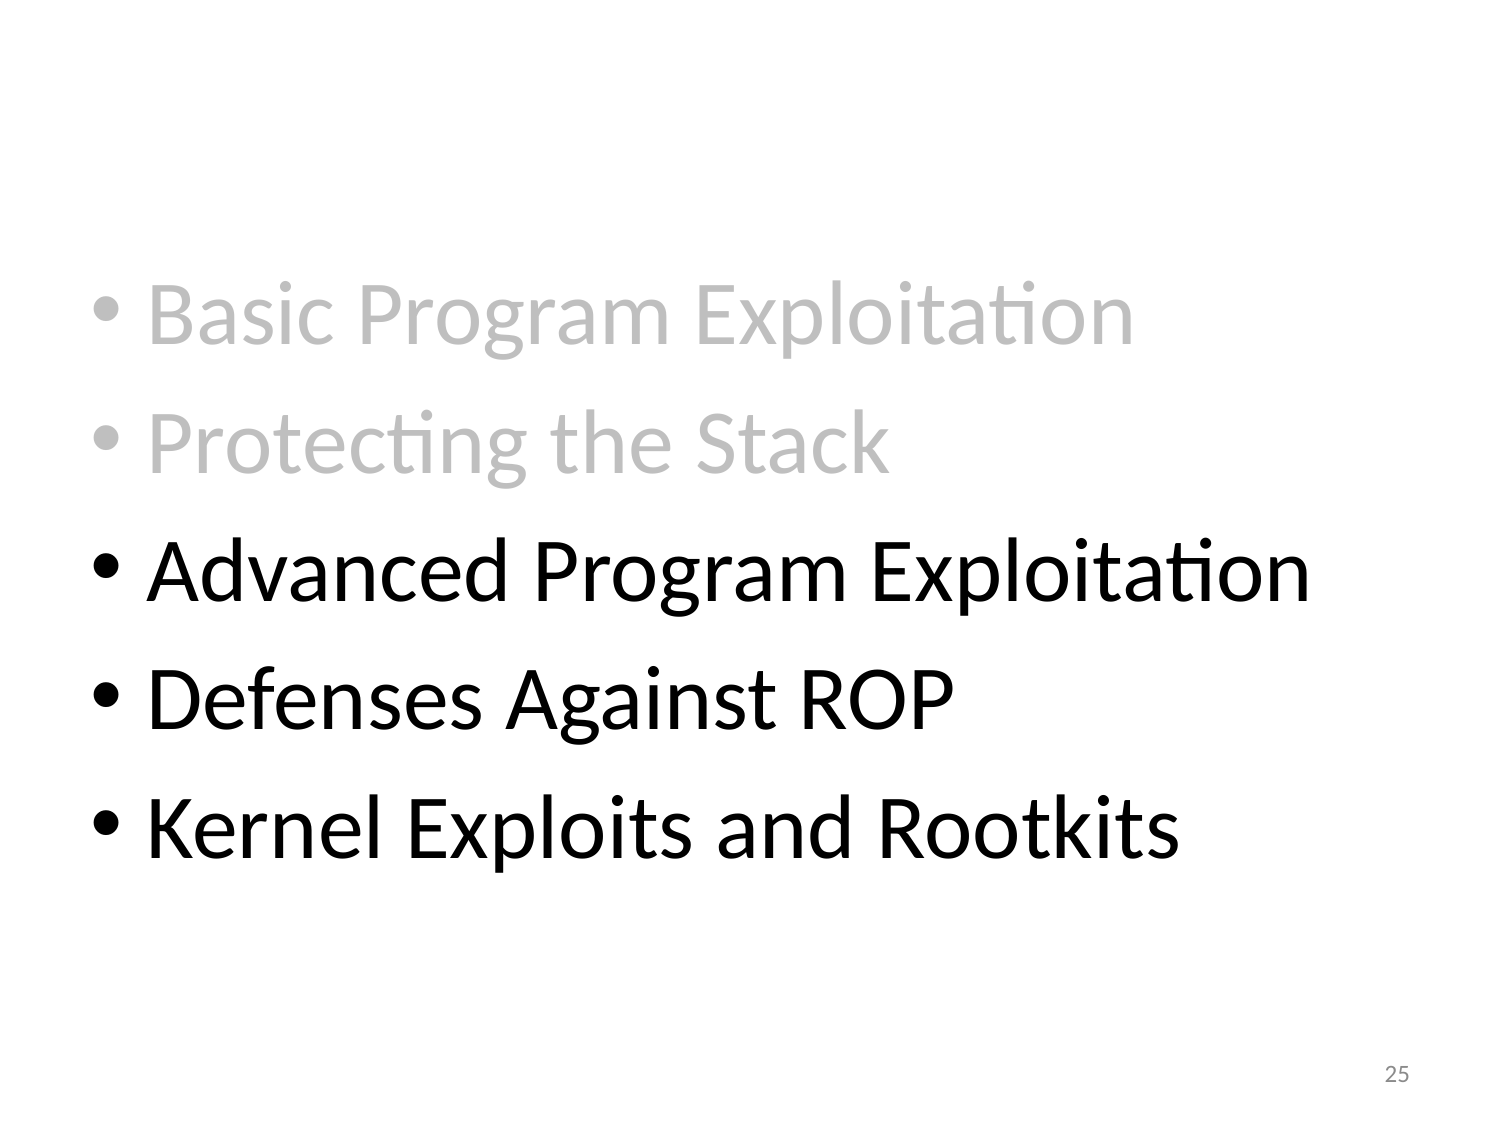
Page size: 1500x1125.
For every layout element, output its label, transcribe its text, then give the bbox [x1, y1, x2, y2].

list Basic Program Exploitation Protecting the Stack Advanced Program Exploitation Defenses Against ROP Kernel Exploits and Rootkits [75, 47, 1425, 1083]
slide_number 25 [1074, 1042, 1425, 1103]
